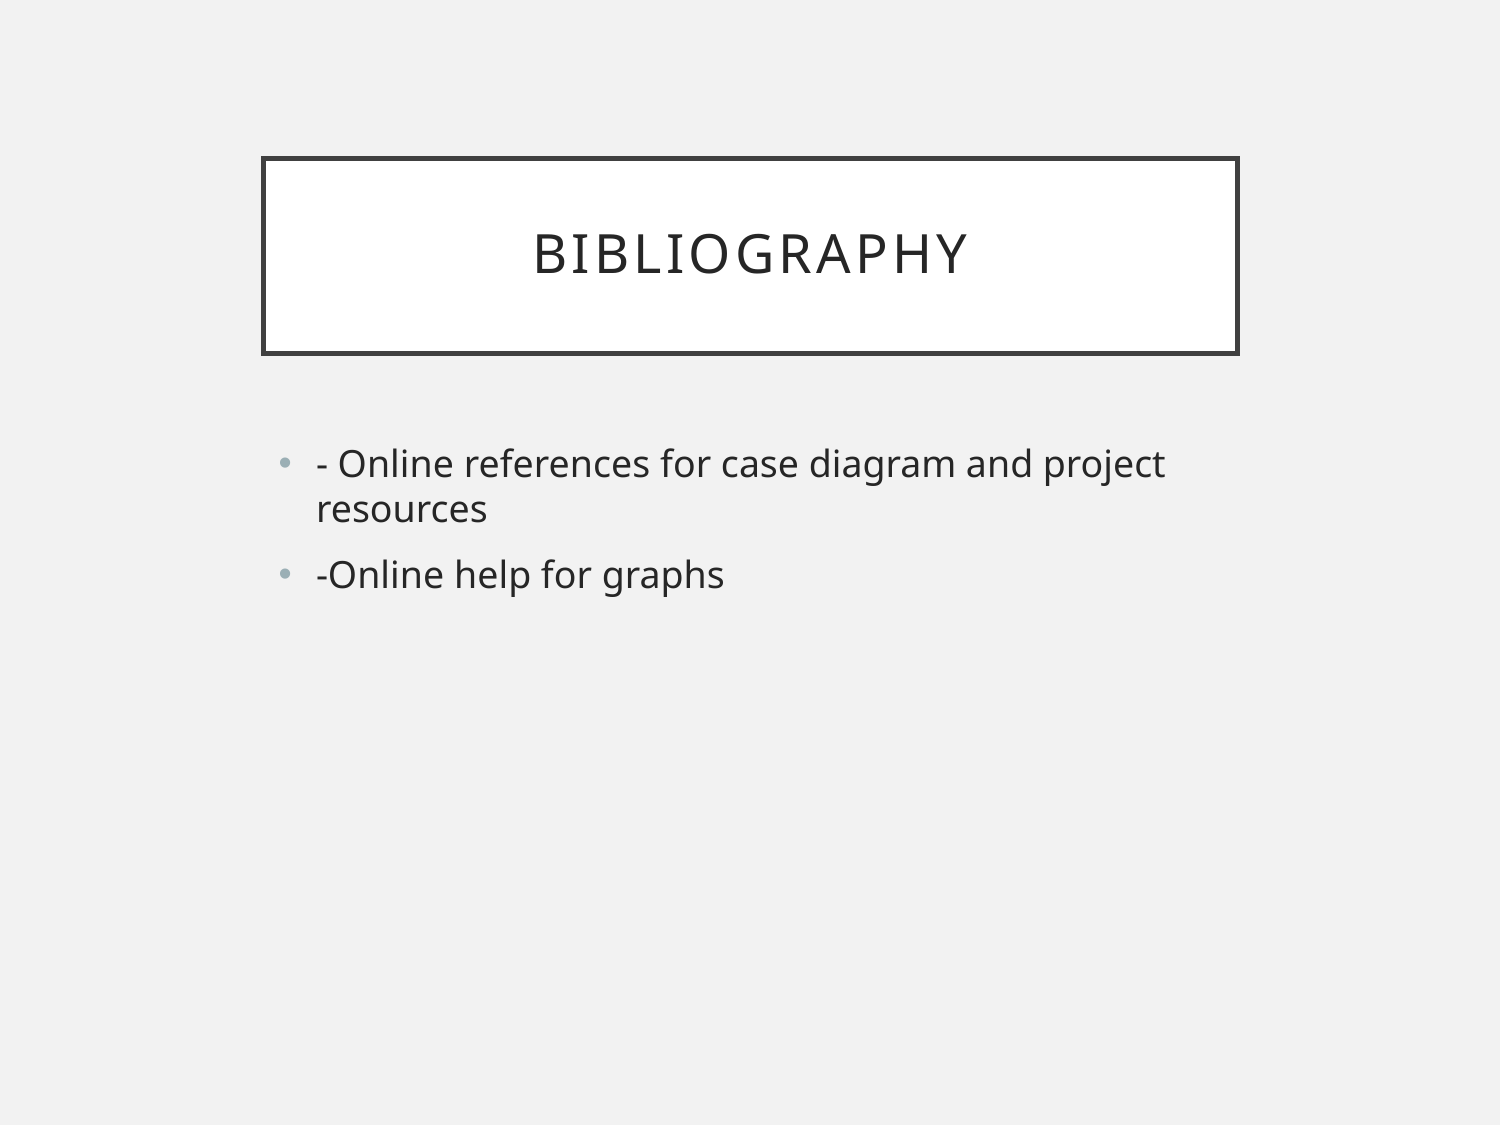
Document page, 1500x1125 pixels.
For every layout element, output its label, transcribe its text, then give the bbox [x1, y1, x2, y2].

list - Online references for case diagram and project resources -Online help for graphs [263, 432, 1238, 942]
title Bibliography [261, 156, 1240, 356]
